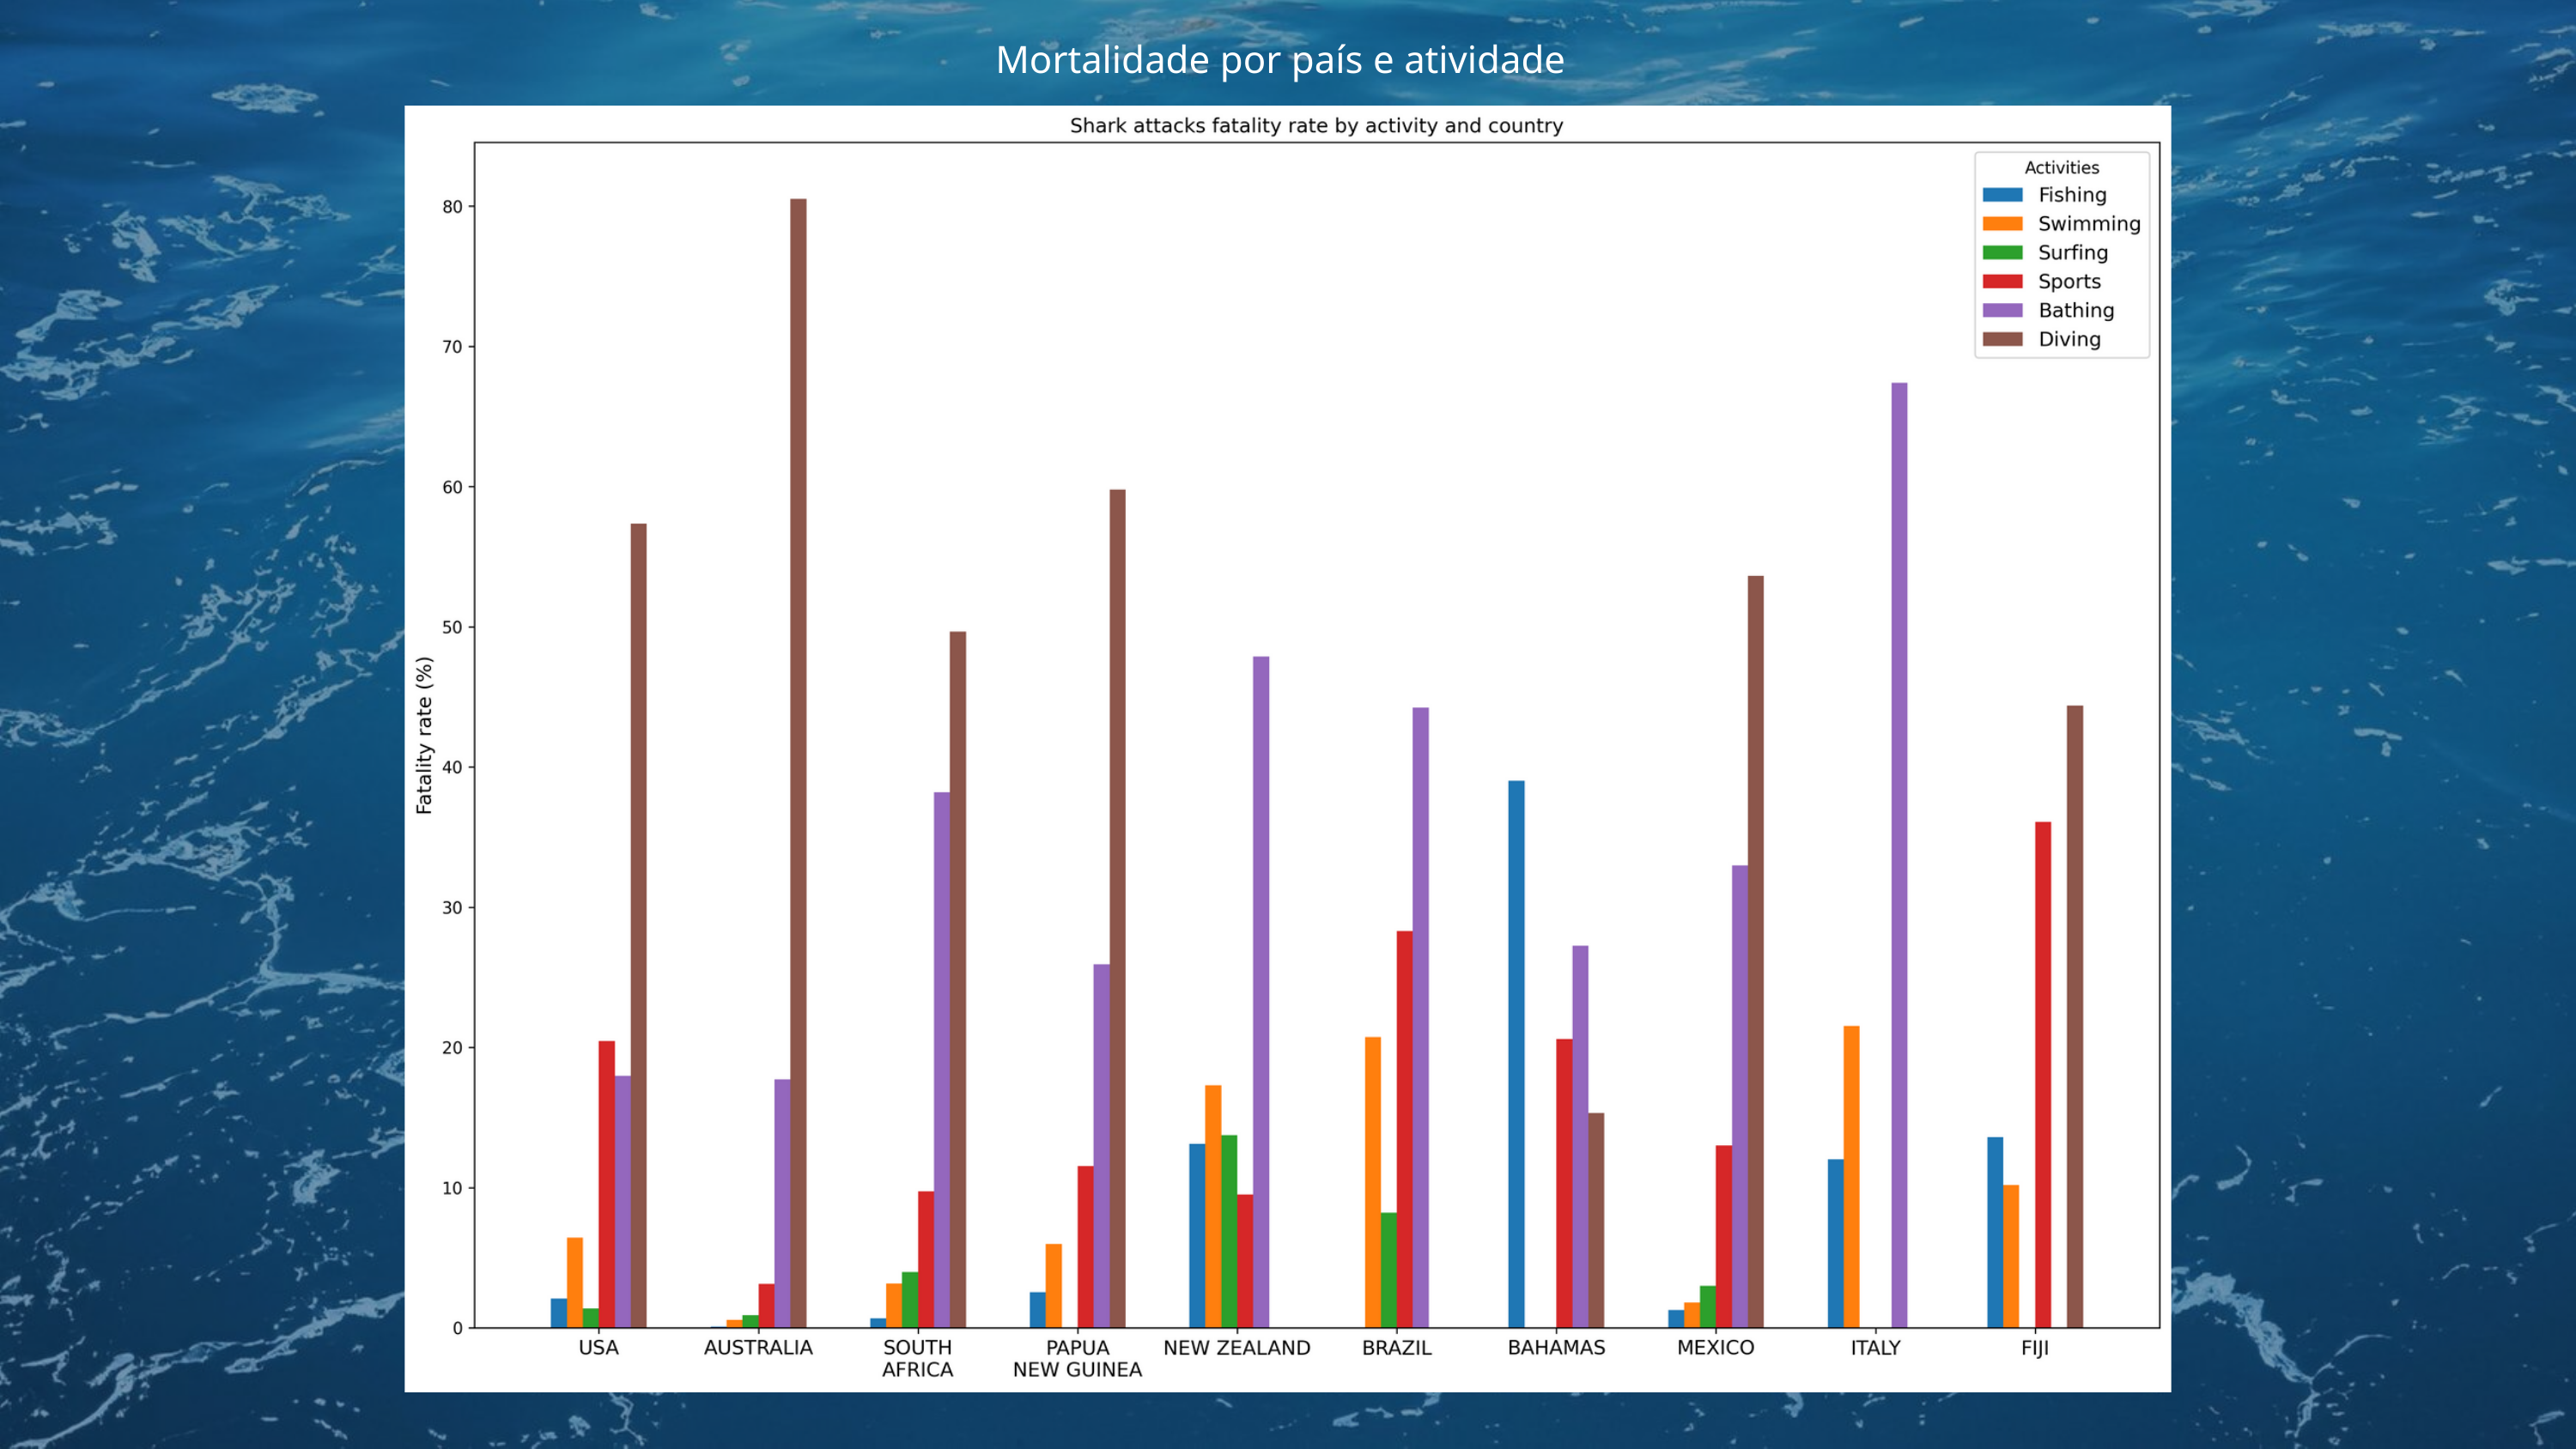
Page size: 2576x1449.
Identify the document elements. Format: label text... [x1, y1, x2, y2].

text_box Mortalidade por país e atividade [995, 28, 1581, 82]
text_box [404, 106, 2172, 1392]
text_box [0, 0, 2576, 1449]
